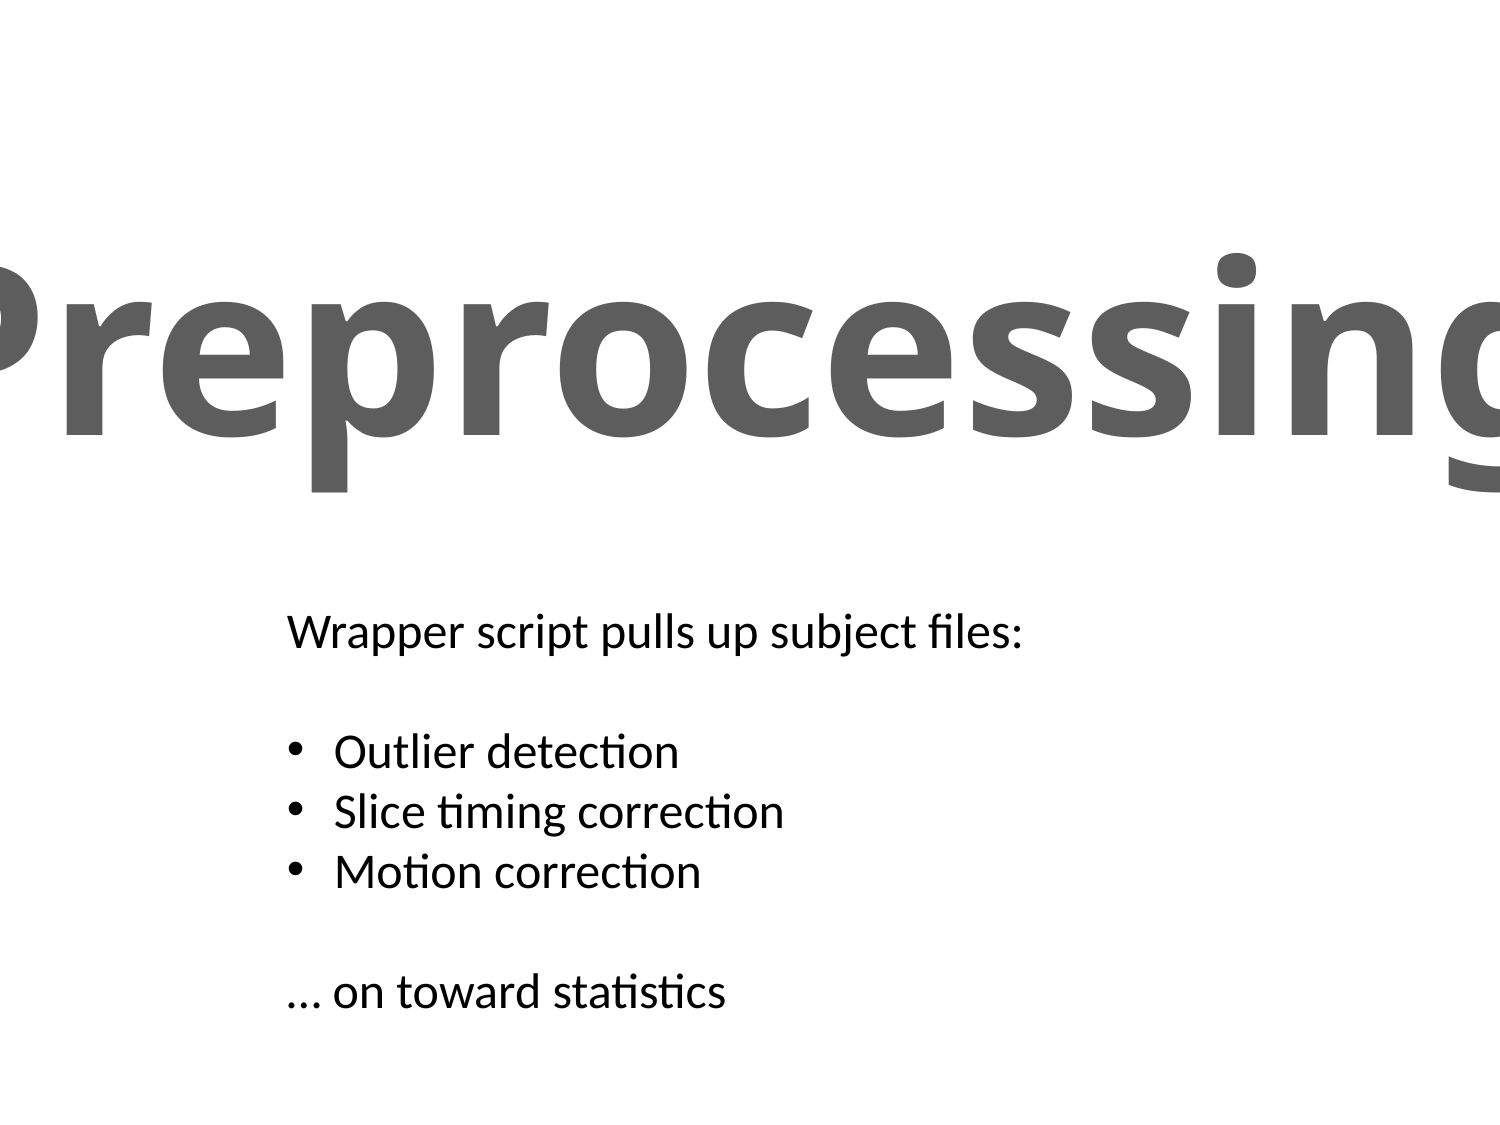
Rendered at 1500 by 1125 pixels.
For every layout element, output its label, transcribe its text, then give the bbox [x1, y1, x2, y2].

text_box Wrapper script pulls up subject files: Outlier detection Slice timing correction Motion correction … on toward statistics [272, 591, 1040, 1125]
text_box Preprocessing [0, 188, 1500, 491]
